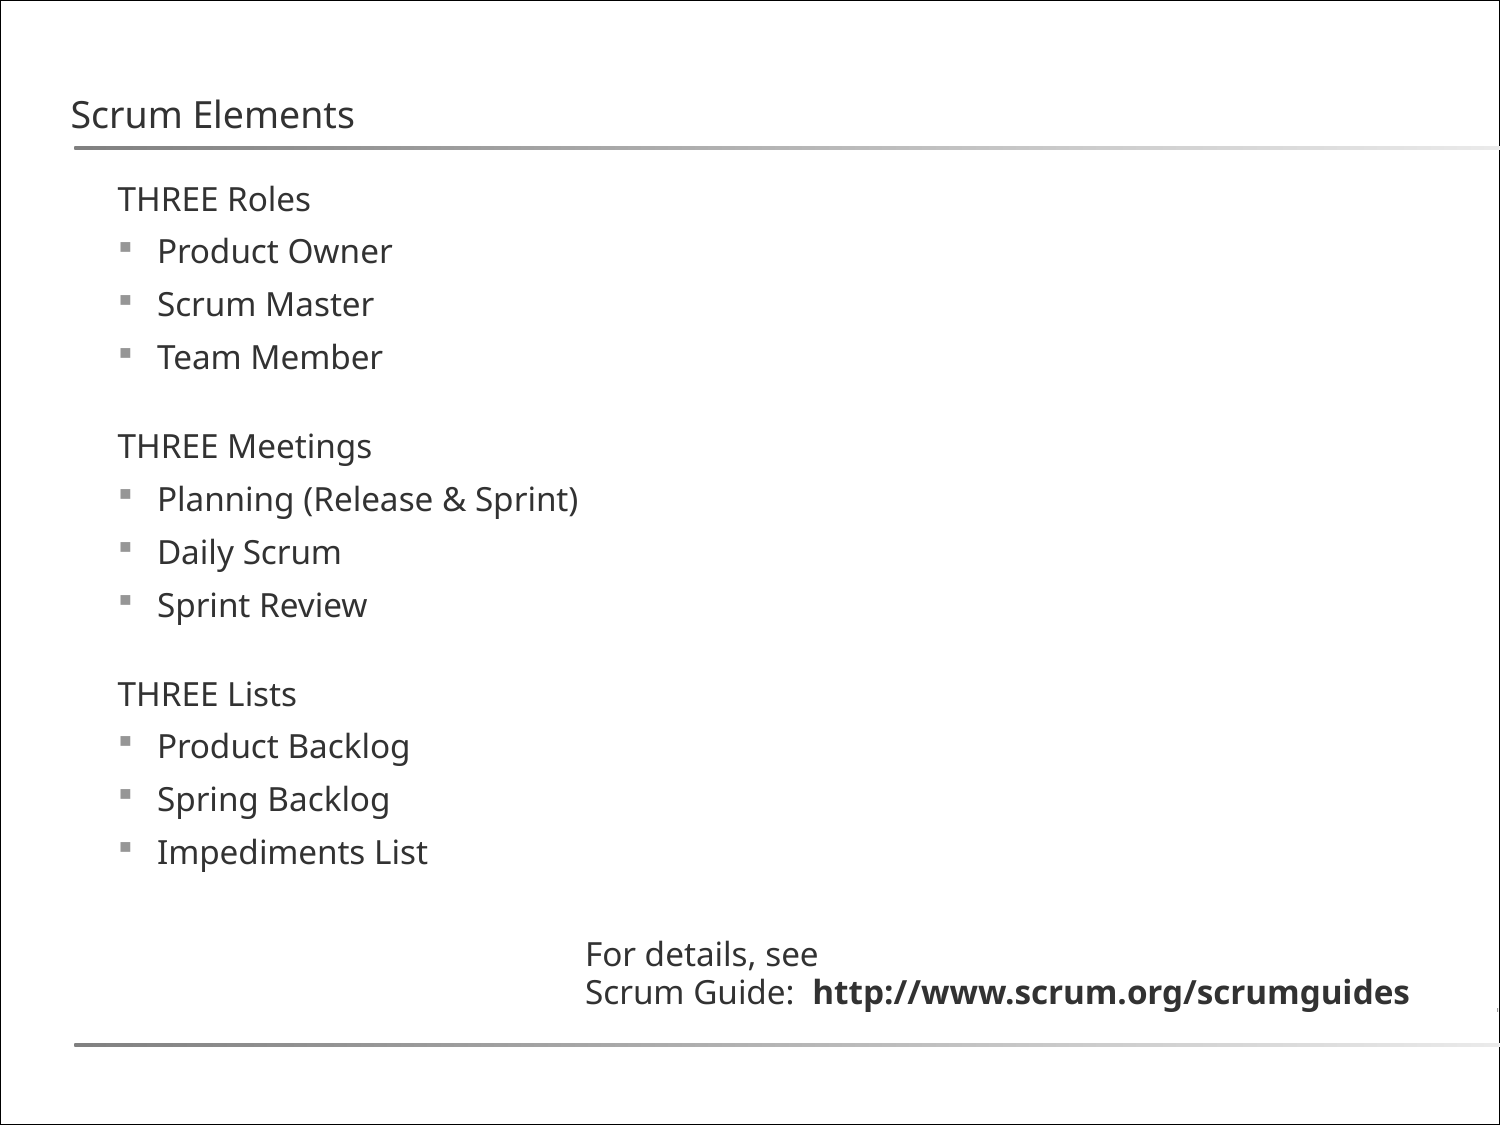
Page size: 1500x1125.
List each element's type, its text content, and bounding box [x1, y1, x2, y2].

title Scrum Elements [70, 11, 1425, 137]
text_box For details, see Scrum Guide: http://www.scrum.org/scrumguides [510, 936, 1411, 1013]
list THREE Roles Product Owner Scrum Master Team Member THREE Meetings Planning (Release & Sprint) Daily Scrum Sprint Review THREE Lists Product Backlog Spring Backlog Impediments List [89, 182, 1500, 926]
